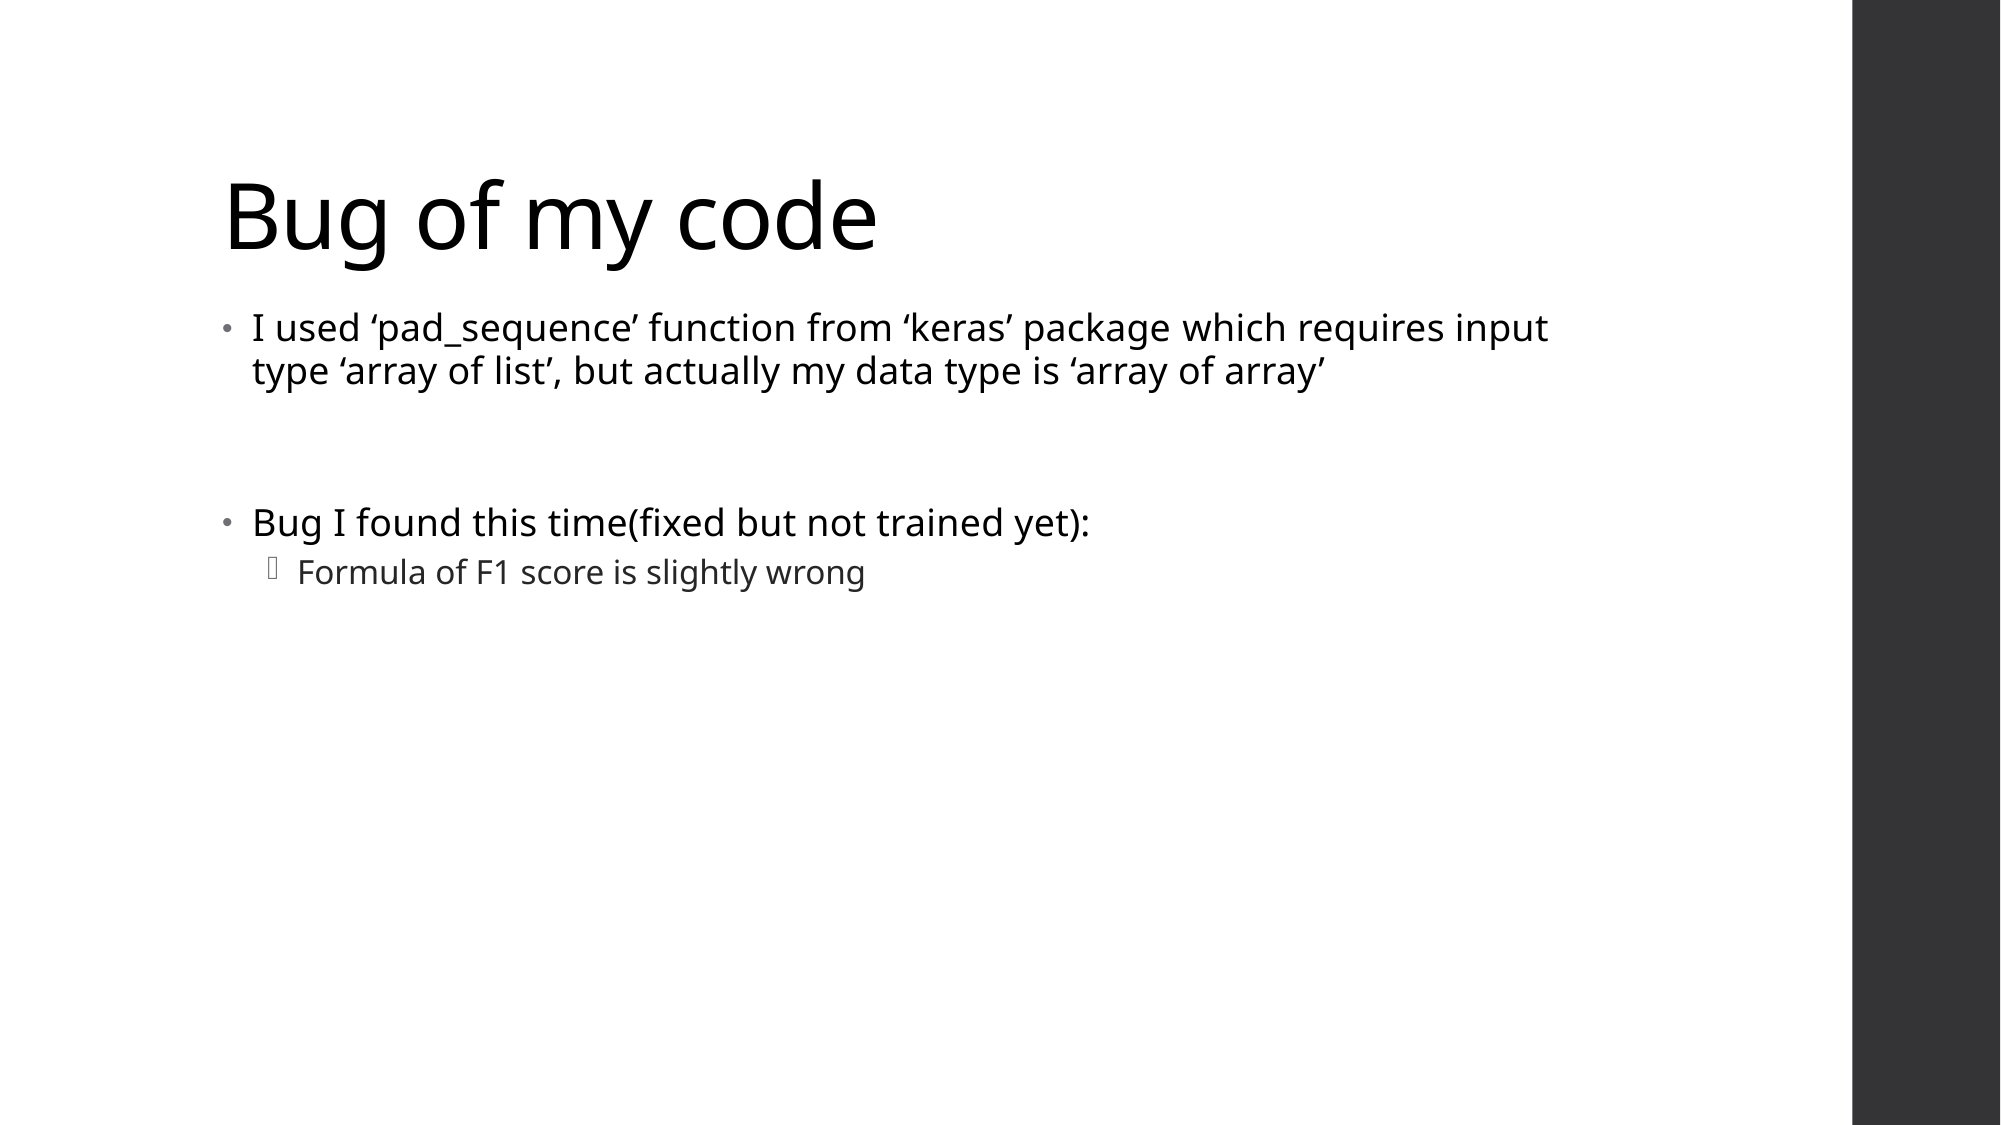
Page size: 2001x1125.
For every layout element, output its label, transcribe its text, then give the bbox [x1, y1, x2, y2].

title Bug of my code [206, 60, 1797, 278]
list I used ‘pad_sequence’ function from ‘keras’ package which requires input type ‘array of list’, but actually my data type is ‘array of array’ Bug I found this time(fixed but not trained yet): Formula of F1 score is slightly wrong [206, 299, 1617, 1014]
